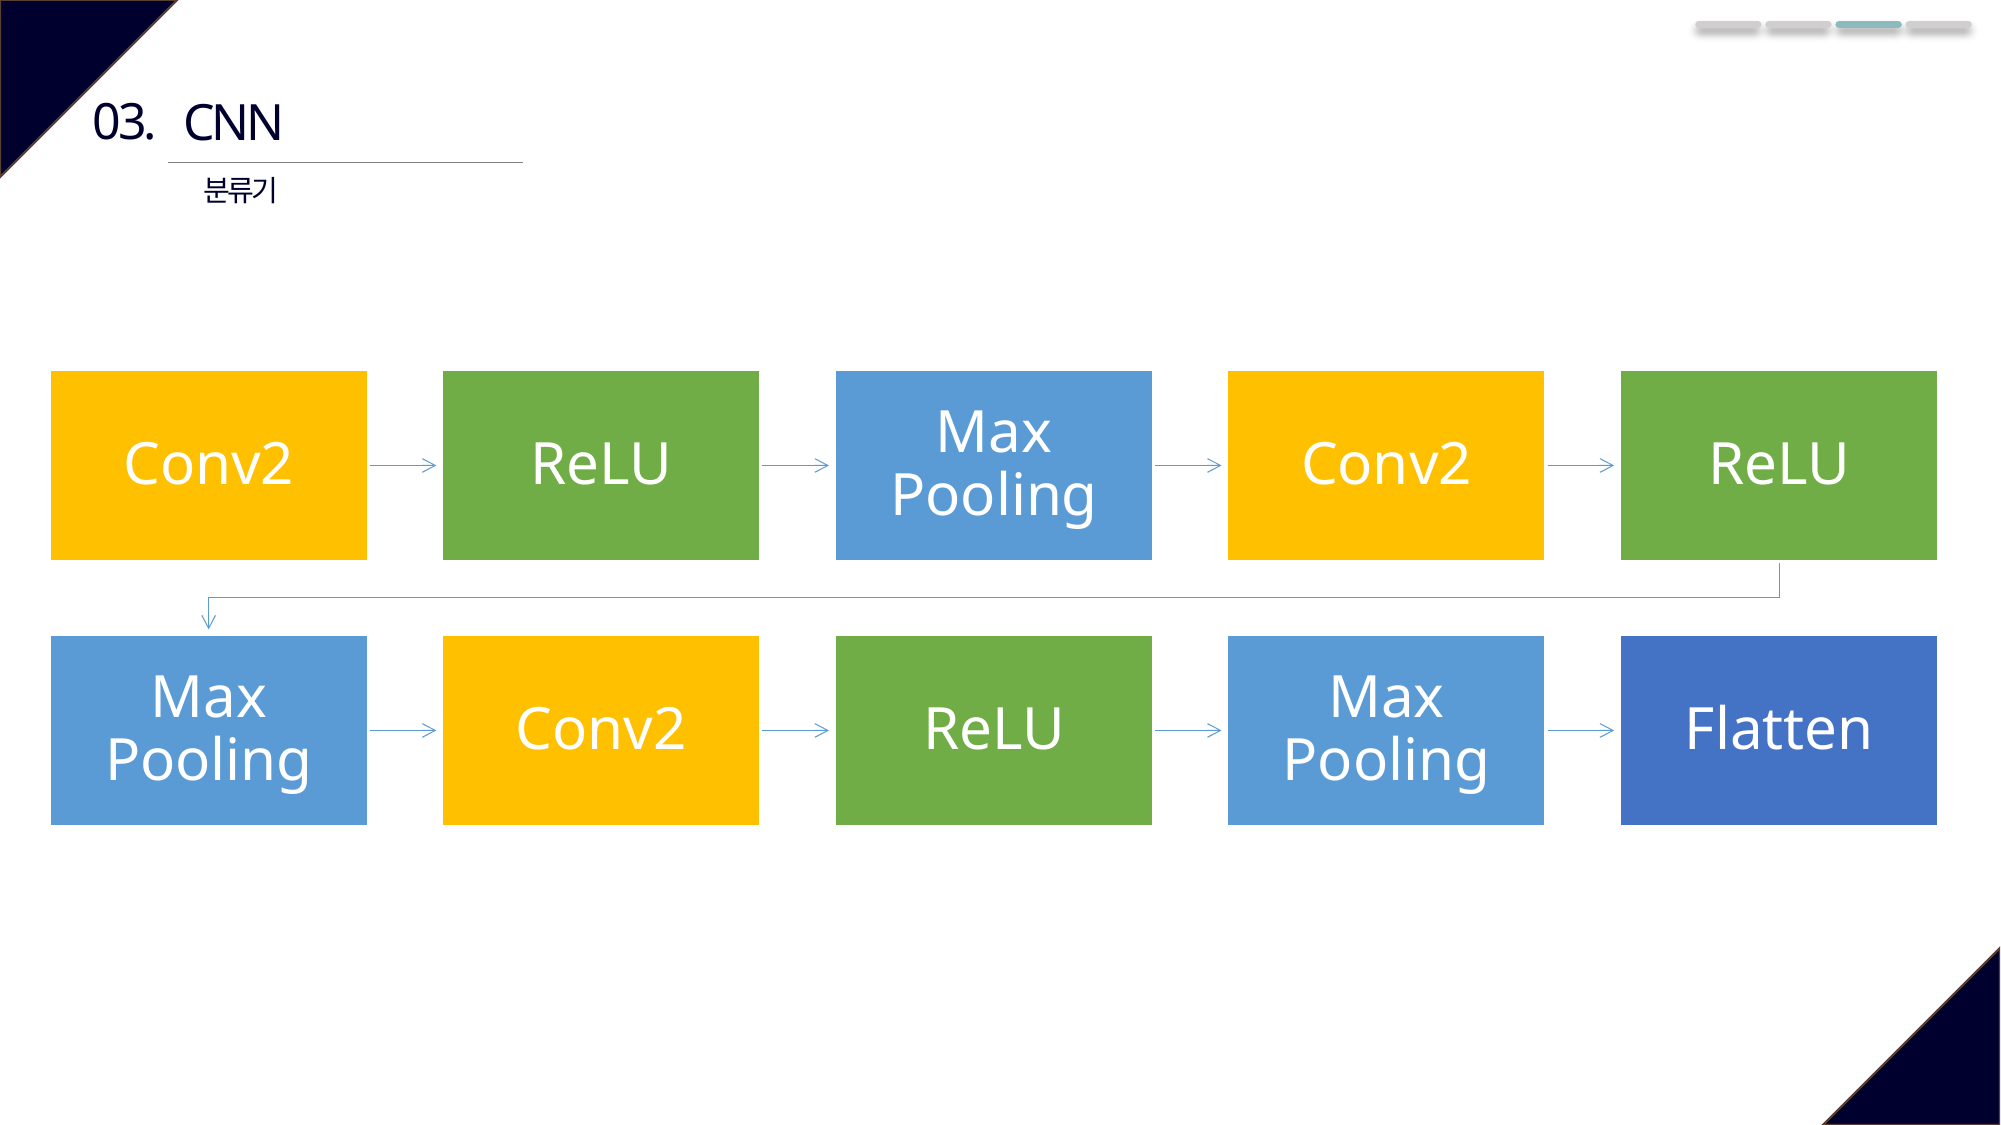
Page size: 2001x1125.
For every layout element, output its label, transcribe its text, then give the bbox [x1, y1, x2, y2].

text_box 분류기 [175, 165, 630, 215]
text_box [46, 252, 1941, 944]
text_box CNN [168, 83, 514, 158]
text_box 03. [78, 81, 172, 157]
